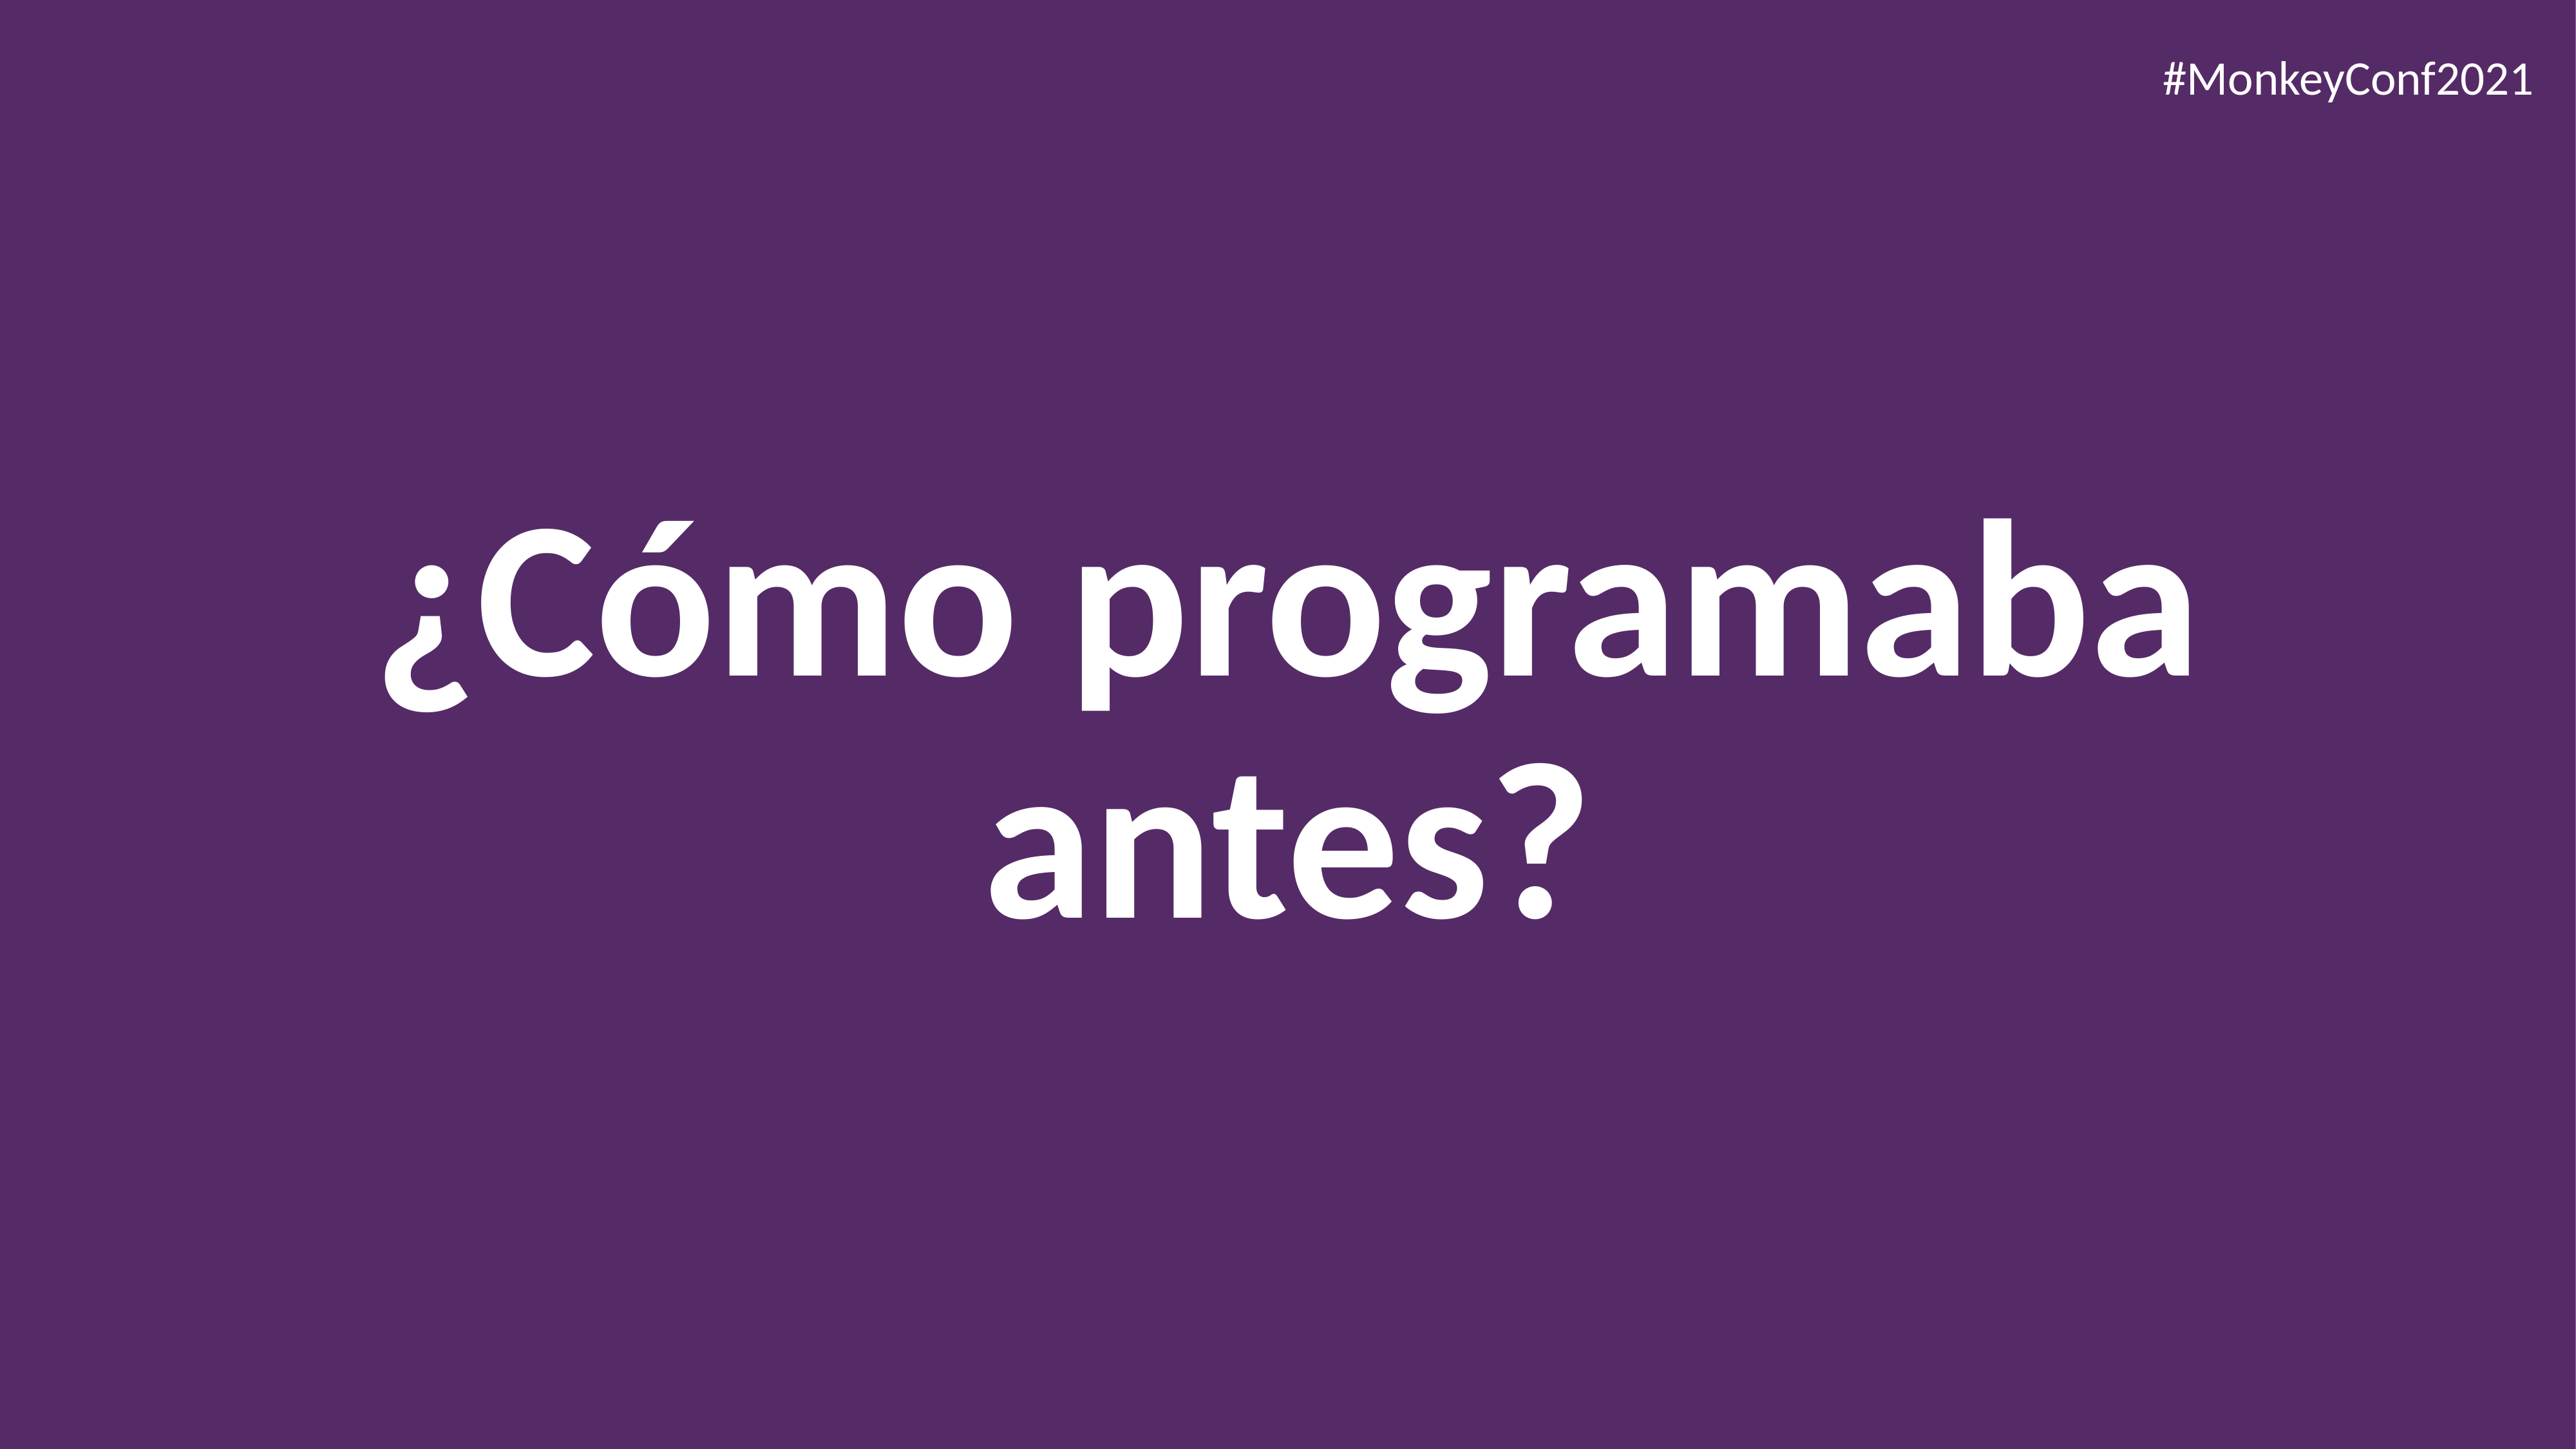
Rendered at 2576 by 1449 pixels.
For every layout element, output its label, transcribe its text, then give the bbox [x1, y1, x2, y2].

text_box #MonkeyConf2021 [2136, 16, 2562, 135]
title ¿Cómo programaba antes? [117, 283, 2459, 1166]
